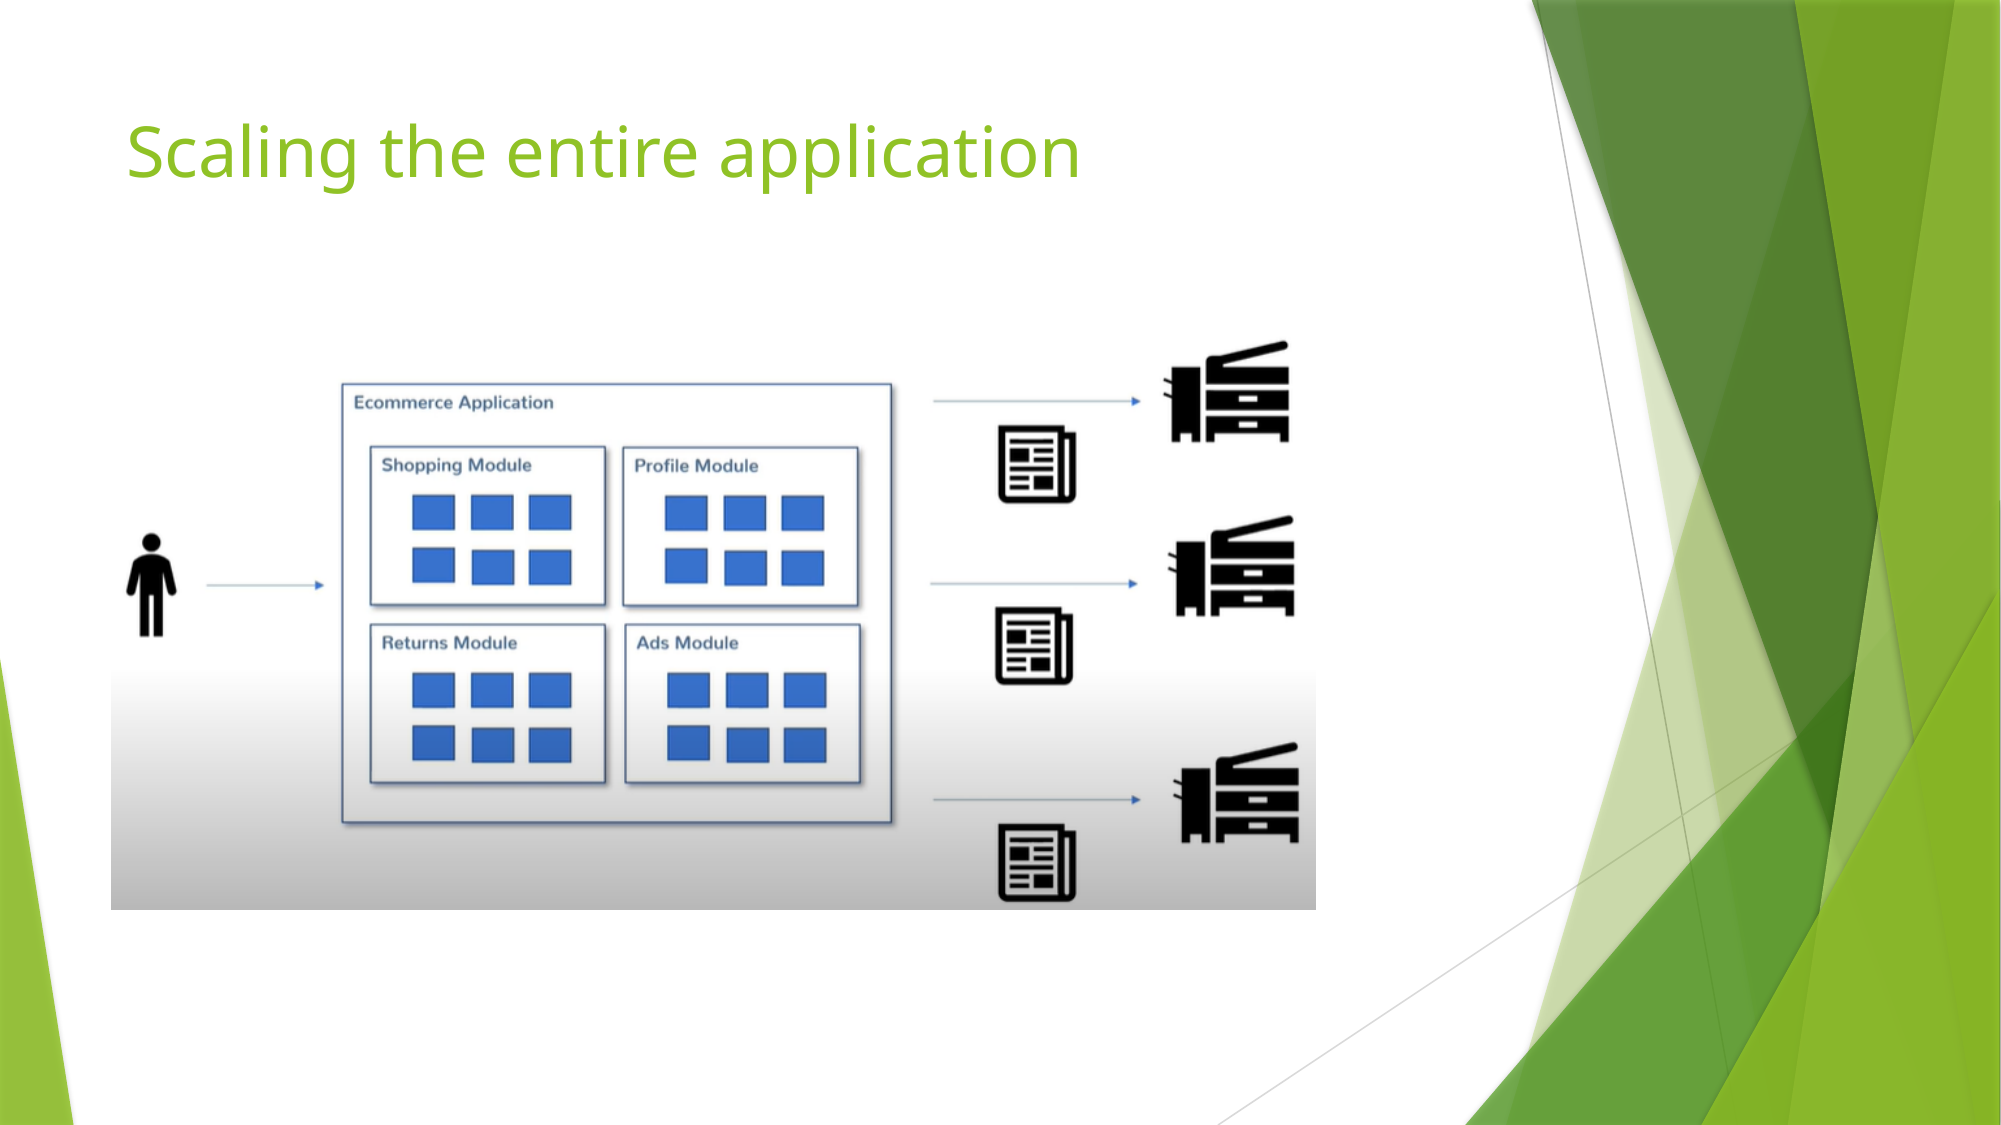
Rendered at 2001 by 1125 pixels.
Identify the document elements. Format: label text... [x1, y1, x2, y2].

picture [110, 316, 1317, 910]
title Scaling the entire application [111, 99, 1488, 200]
